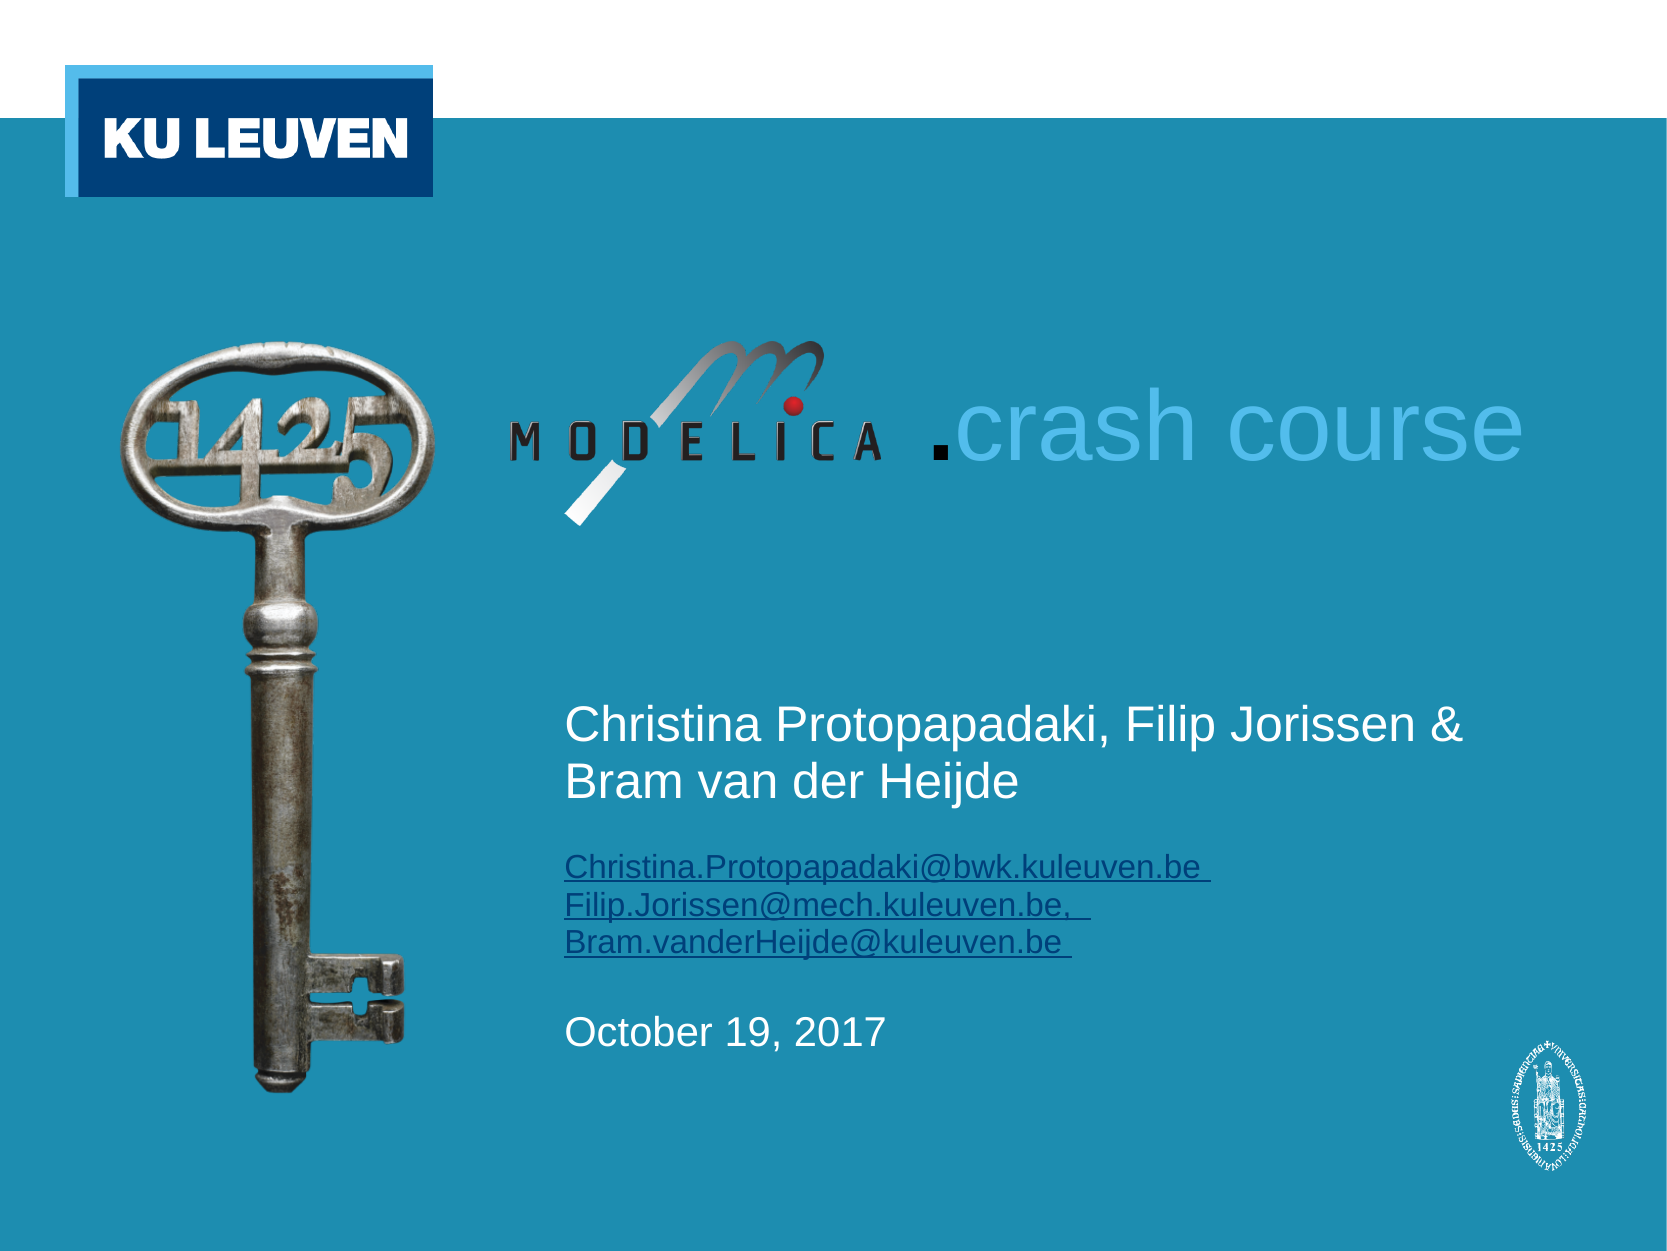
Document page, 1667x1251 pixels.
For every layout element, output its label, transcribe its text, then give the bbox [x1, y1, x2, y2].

subtitle Christina Protopapadaki, Filip Jorissen & Bram van der Heijde Christina.Protopapadaki@bwk.kuleuven.be Filip.Jorissen@mech.kuleuven.be, Bram.vanderHeijde@kuleuven.be October 19, 2017 [564, 695, 1582, 962]
title .crash course [649, 369, 1667, 698]
picture [111, 328, 447, 1111]
picture [509, 341, 881, 526]
picture [65, 65, 433, 197]
picture [1509, 1039, 1588, 1172]
